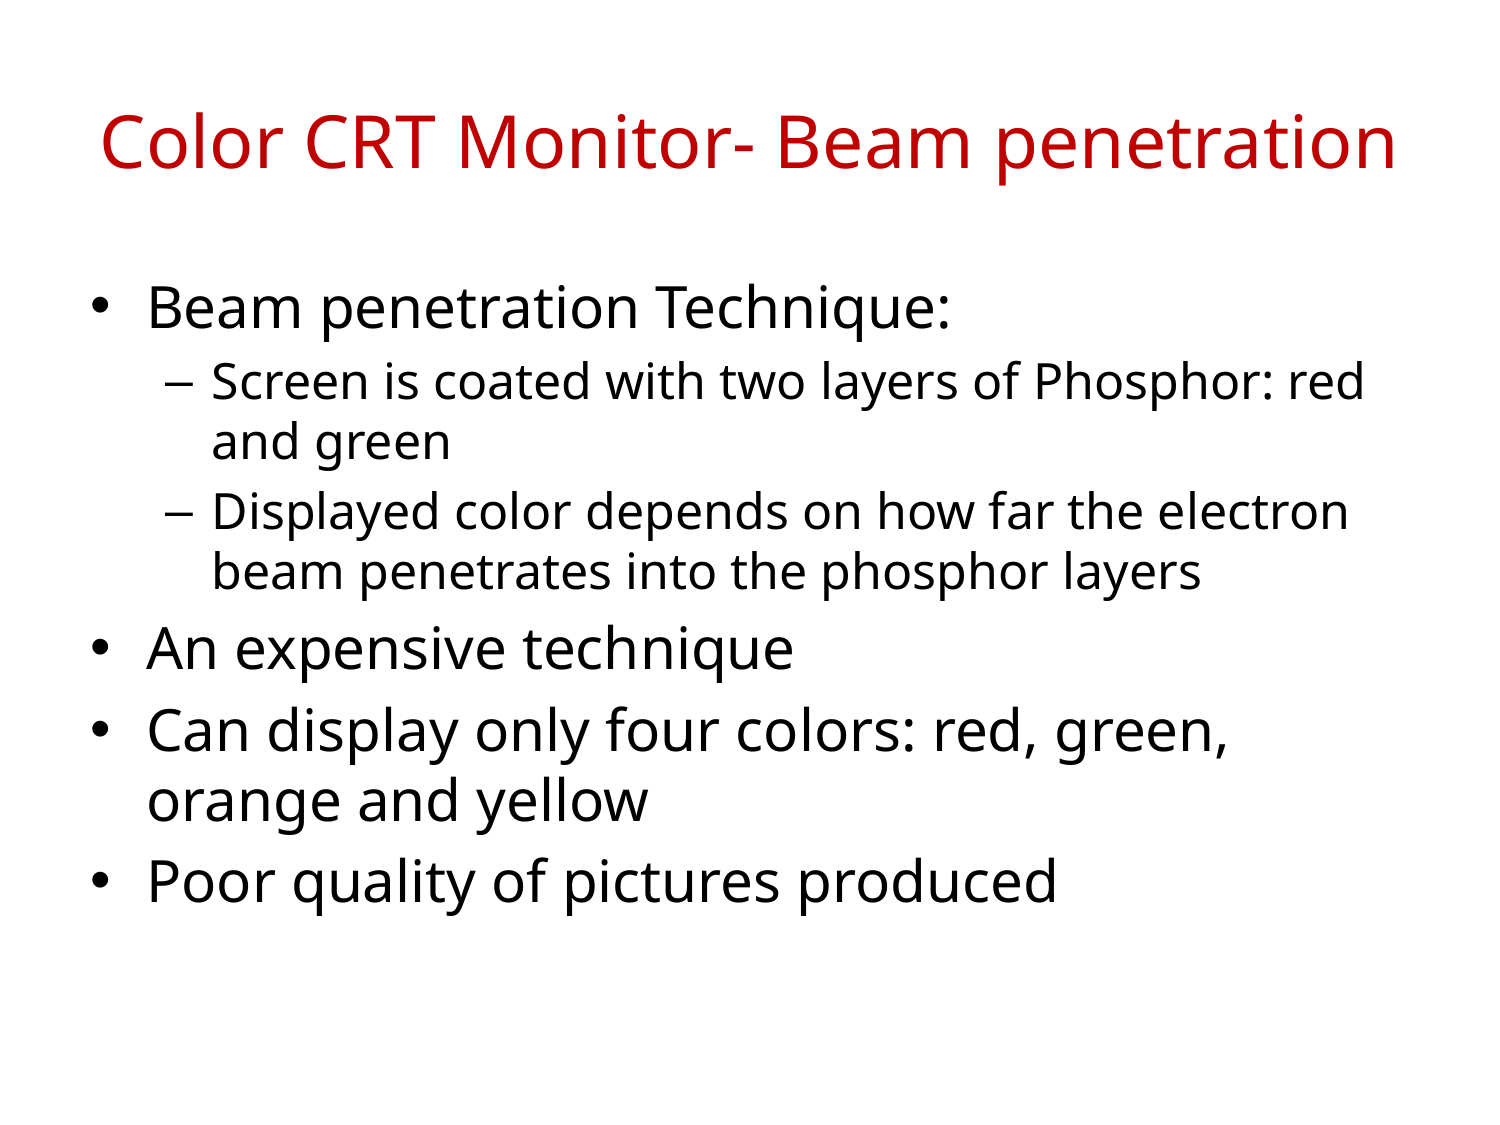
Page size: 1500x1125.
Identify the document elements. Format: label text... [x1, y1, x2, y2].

list Beam penetration Technique: Screen is coated with two layers of Phosphor: red and green Displayed color depends on how far the electron beam penetrates into the phosphor layers An expensive technique Can display only four colors: red, green, orange and yellow Poor quality of pictures produced [75, 262, 1425, 1005]
title Color CRT Monitor- Beam penetration [75, 45, 1425, 233]
